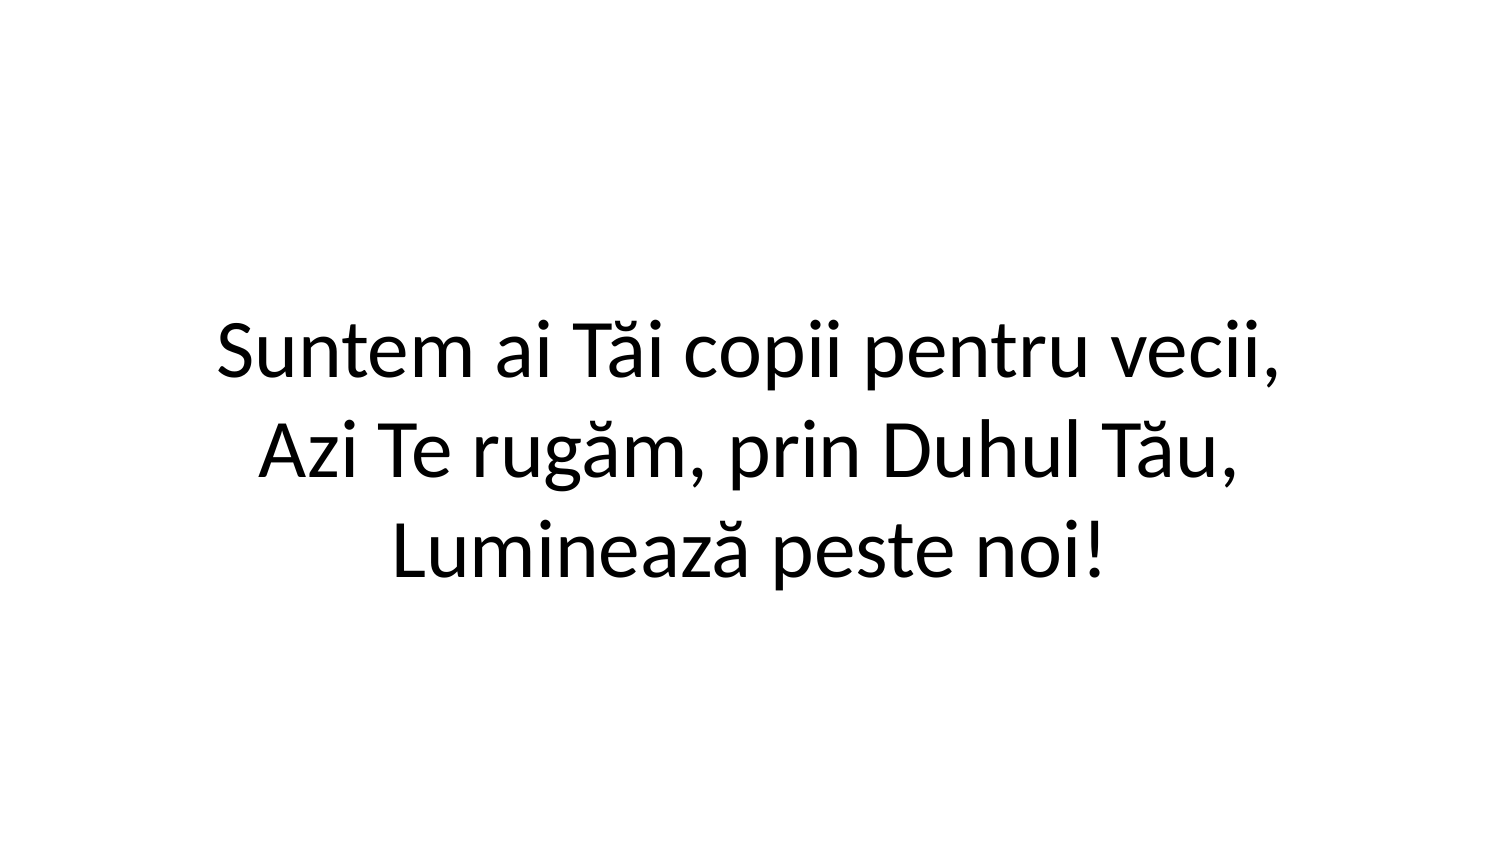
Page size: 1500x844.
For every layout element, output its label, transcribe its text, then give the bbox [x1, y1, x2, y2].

text_box Suntem ai Tăi copii pentru vecii, Azi Te rugăm, prin Duhul Tău, Luminează peste noi! [201, 242, 1299, 602]
